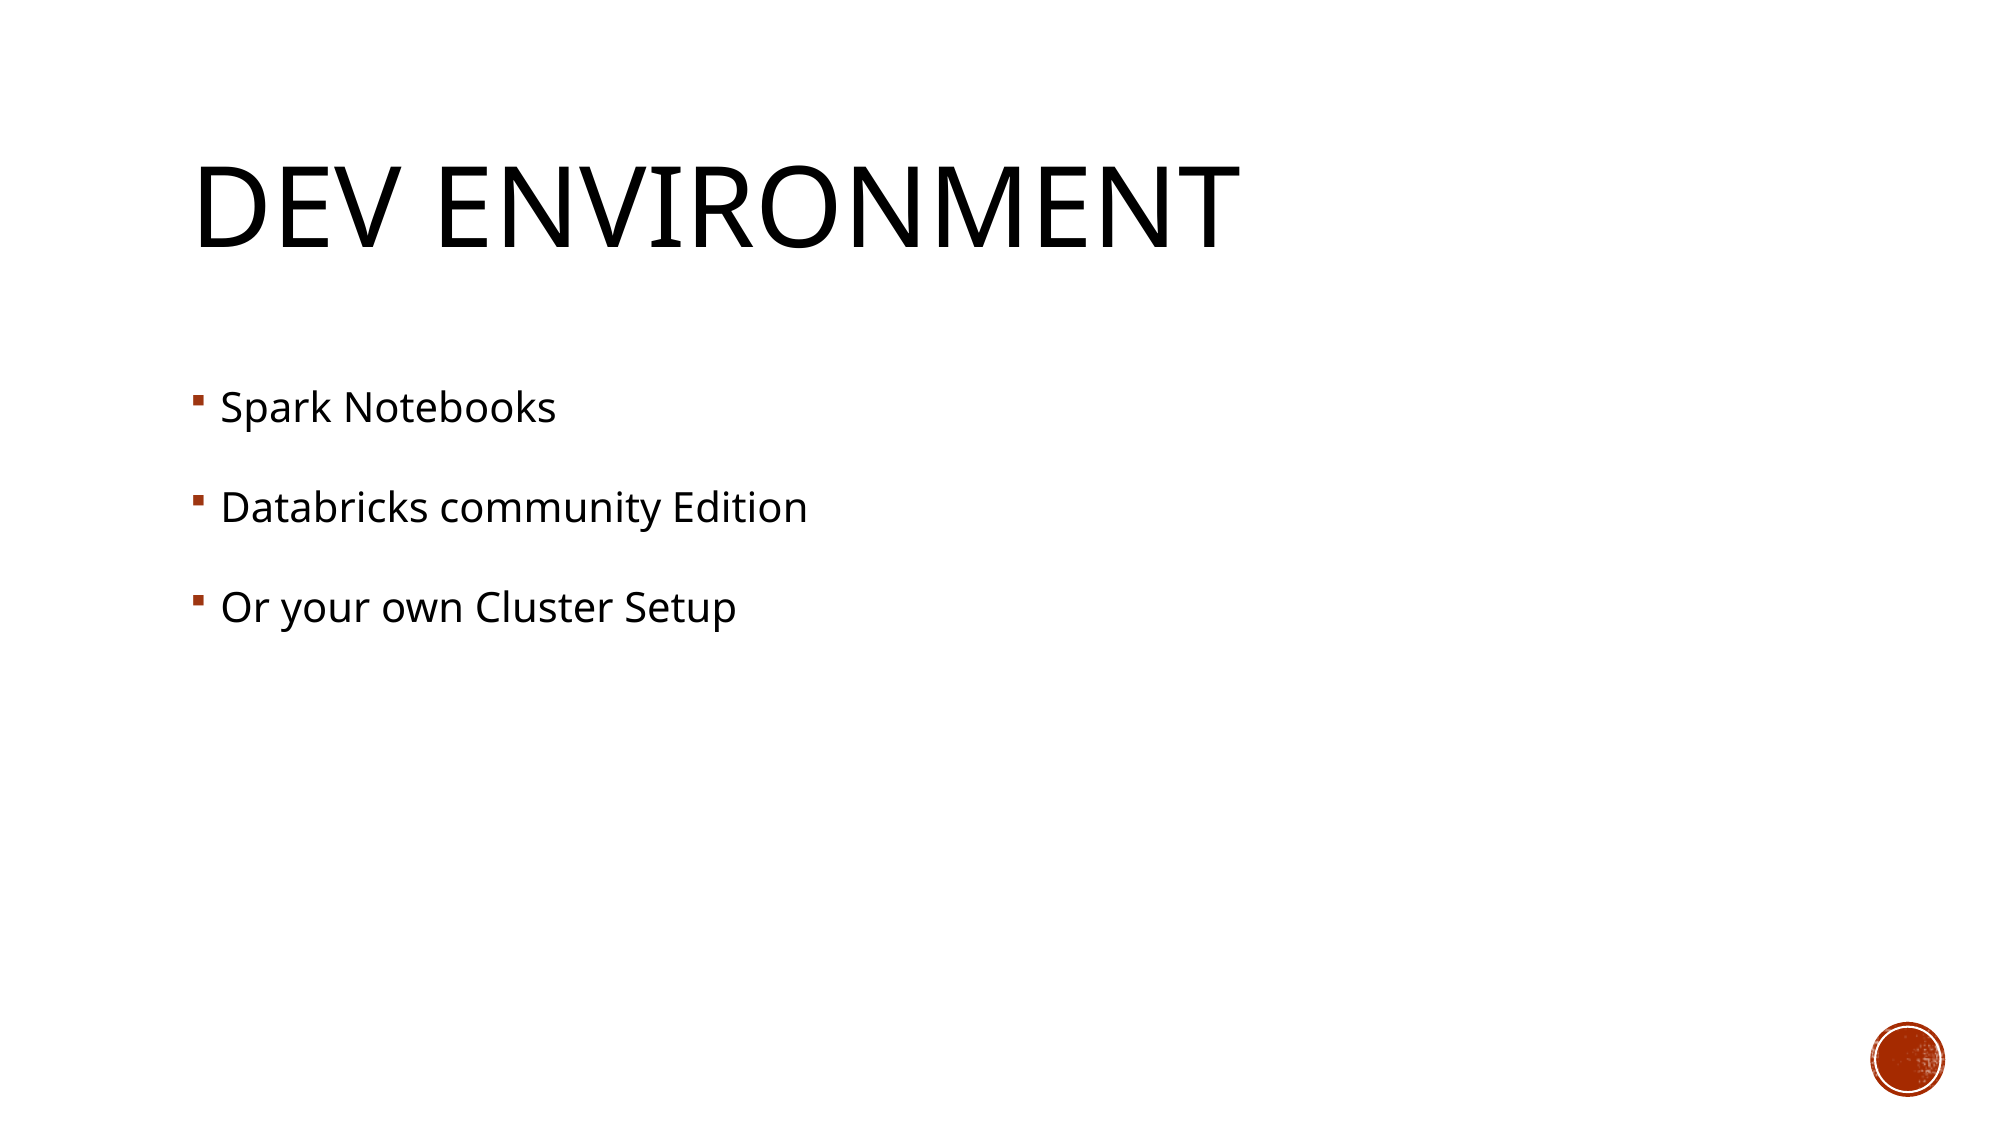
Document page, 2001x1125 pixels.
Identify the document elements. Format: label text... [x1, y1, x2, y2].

list Spark Notebooks Databricks community Edition Or your own Cluster Setup [175, 348, 1826, 1013]
title Dev environment [175, 79, 1826, 344]
